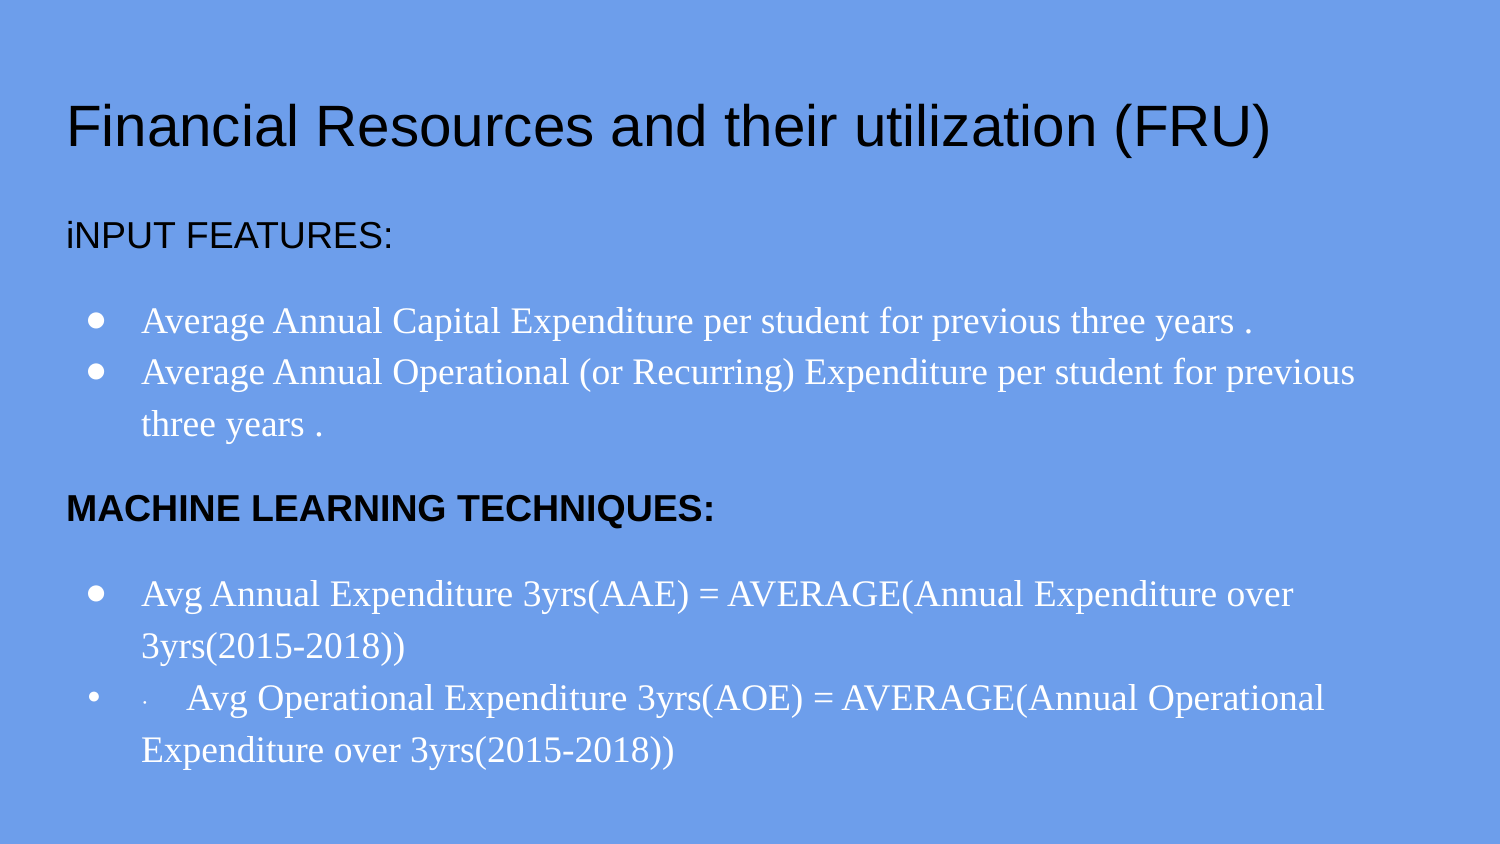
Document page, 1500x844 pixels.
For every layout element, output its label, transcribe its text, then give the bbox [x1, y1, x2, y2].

title Financial Resources and their utilization (FRU) [51, 72, 1449, 167]
list iNPUT FEATURES: Average Annual Capital Expenditure per student for previous three years . Average Annual Operational (or Recurring) Expenditure per student for previous three years . MACHINE LEARNING TECHNIQUES: Avg Annual Expenditure 3yrs(AAE) = AVERAGE(Annual Expenditure over 3yrs(2015-2018)) · Avg Operational Expenditure 3yrs(AOE) = AVERAGE(Annual Operational Expenditure over 3yrs(2015-2018)) [51, 189, 1449, 750]
